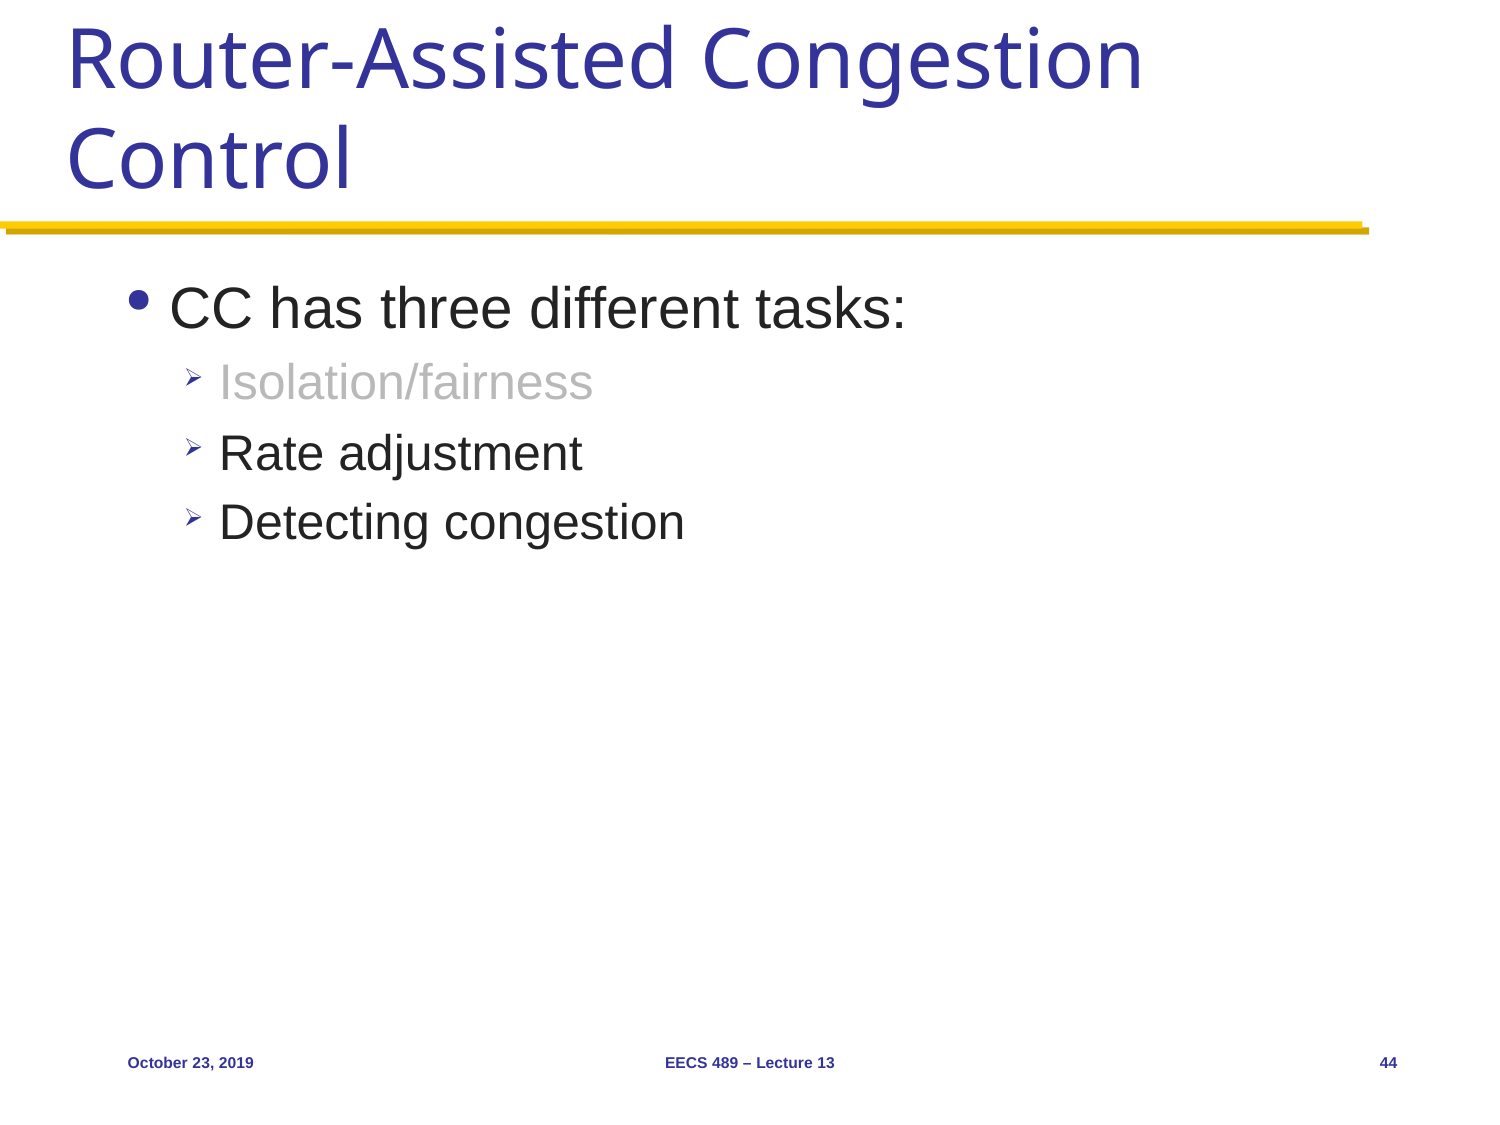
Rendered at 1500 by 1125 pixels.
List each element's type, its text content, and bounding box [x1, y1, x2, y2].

list CC has three different tasks: Isolation/fairness Rate adjustment Detecting congestion [112, 262, 1413, 988]
slide_number 44 [1312, 1024, 1413, 1101]
title Router-Assisted Congestion Control [49, 24, 1451, 213]
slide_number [112, 1024, 426, 1101]
footer EECS 489 – Lecture 13 [512, 1024, 988, 1101]
